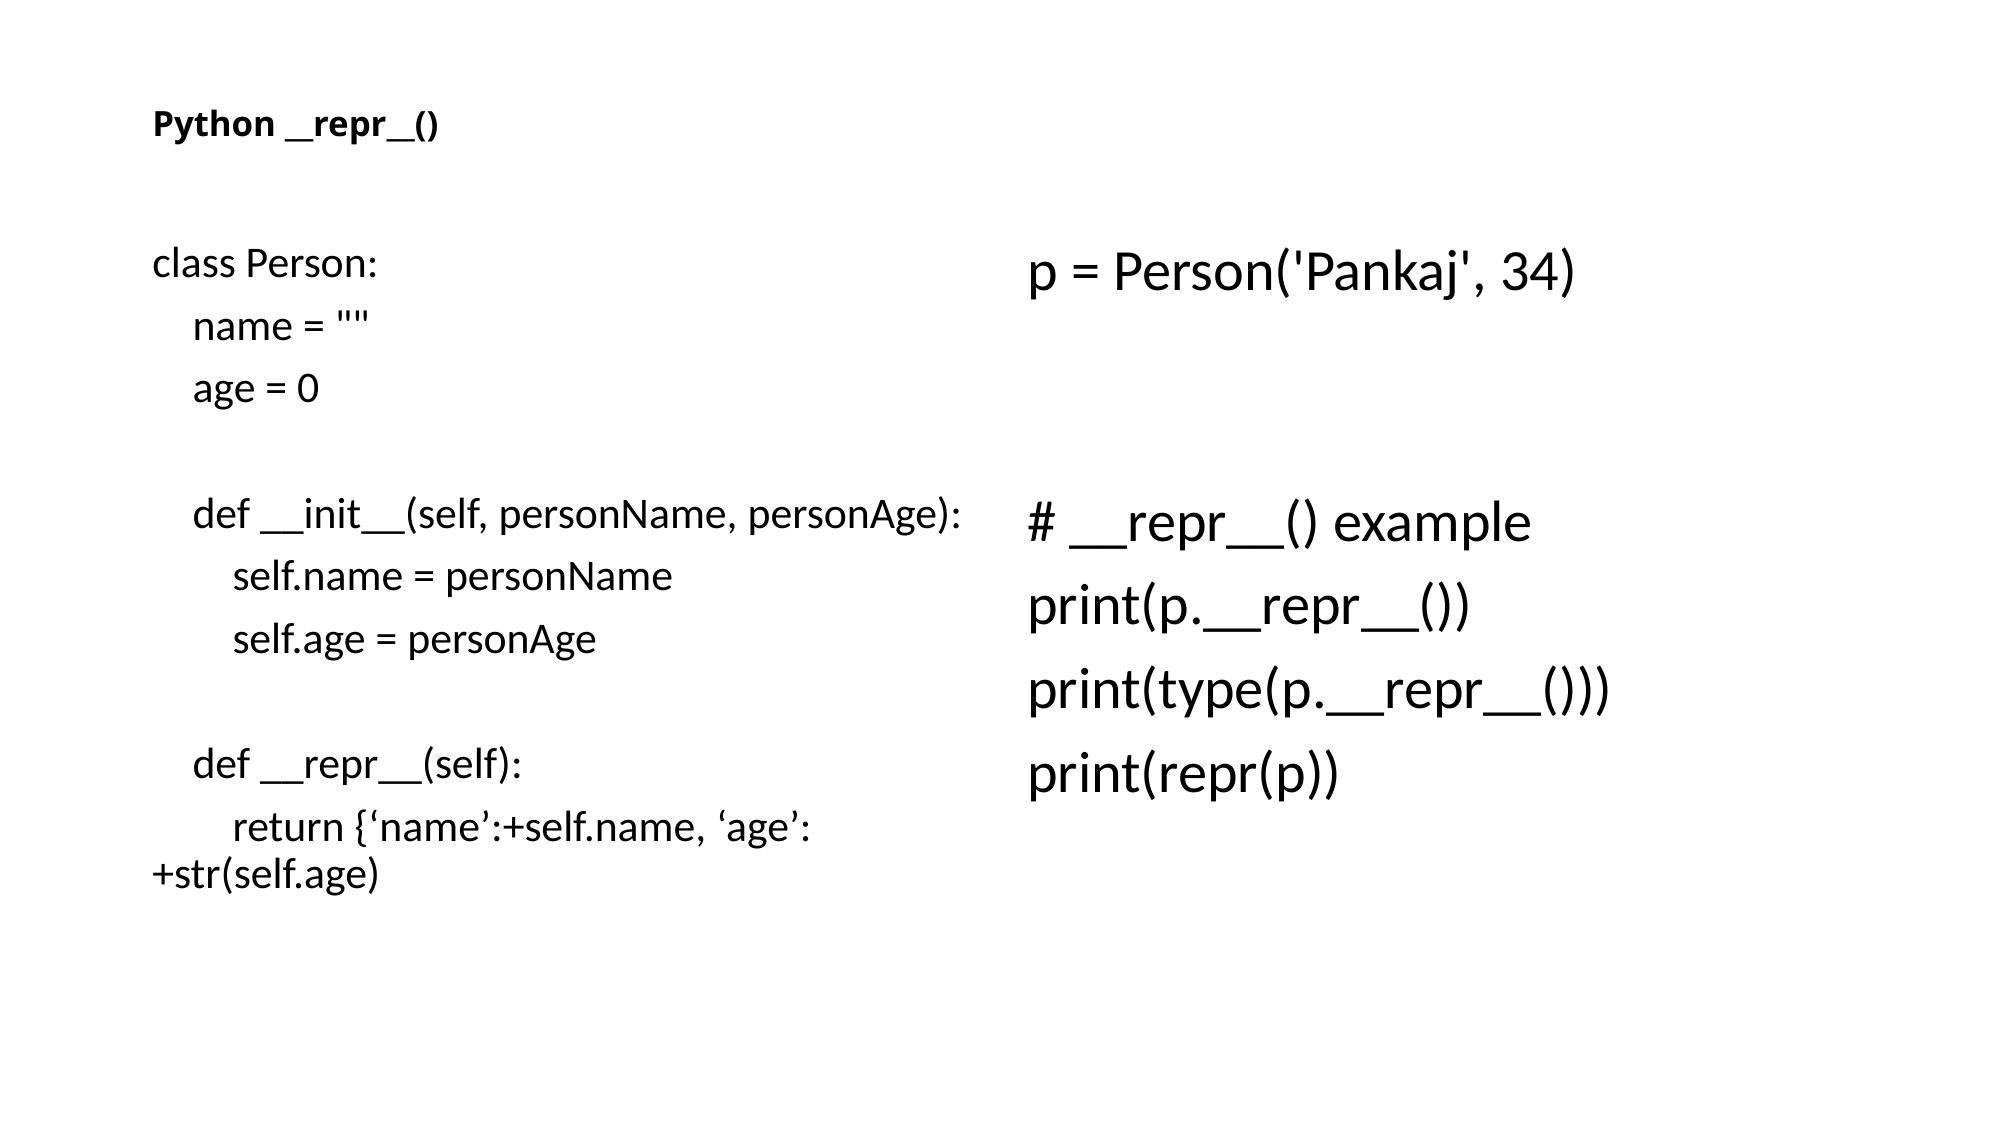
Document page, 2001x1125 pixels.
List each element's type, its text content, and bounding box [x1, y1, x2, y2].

title Python __repr__() [137, 59, 1863, 195]
list class Person: name = "" age = 0 def __init__(self, personName, personAge): self.name = personName self.age = personAge def __repr__(self): return {‘name’:+self.name, ‘age’:+str(self.age) [137, 232, 988, 1014]
list p = Person('Pankaj', 34) # __repr__() example print(p.__repr__()) print(type(p.__repr__())) print(repr(p)) [1012, 232, 1863, 1014]
